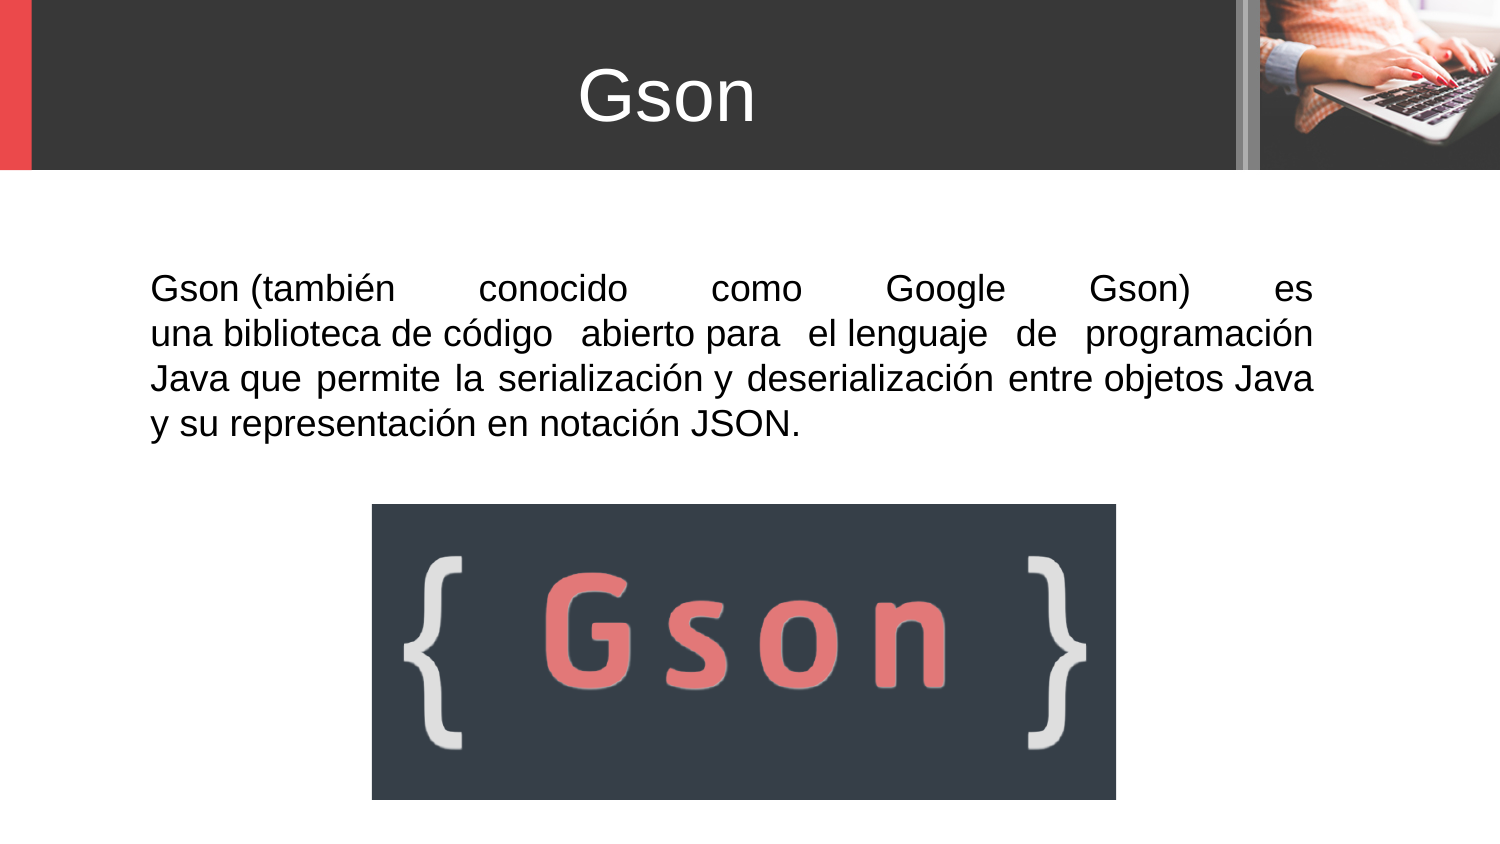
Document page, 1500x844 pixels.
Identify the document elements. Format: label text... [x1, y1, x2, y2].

text_box Gson (también conocido como Google Gson) es una biblioteca de código abierto para el lenguaje de programación Java que permite la serialización y deserialización entre objetos Java y su representación en notación JSON. [135, 256, 1329, 452]
picture [0, 0, 1500, 844]
list Gson [76, 43, 1258, 139]
